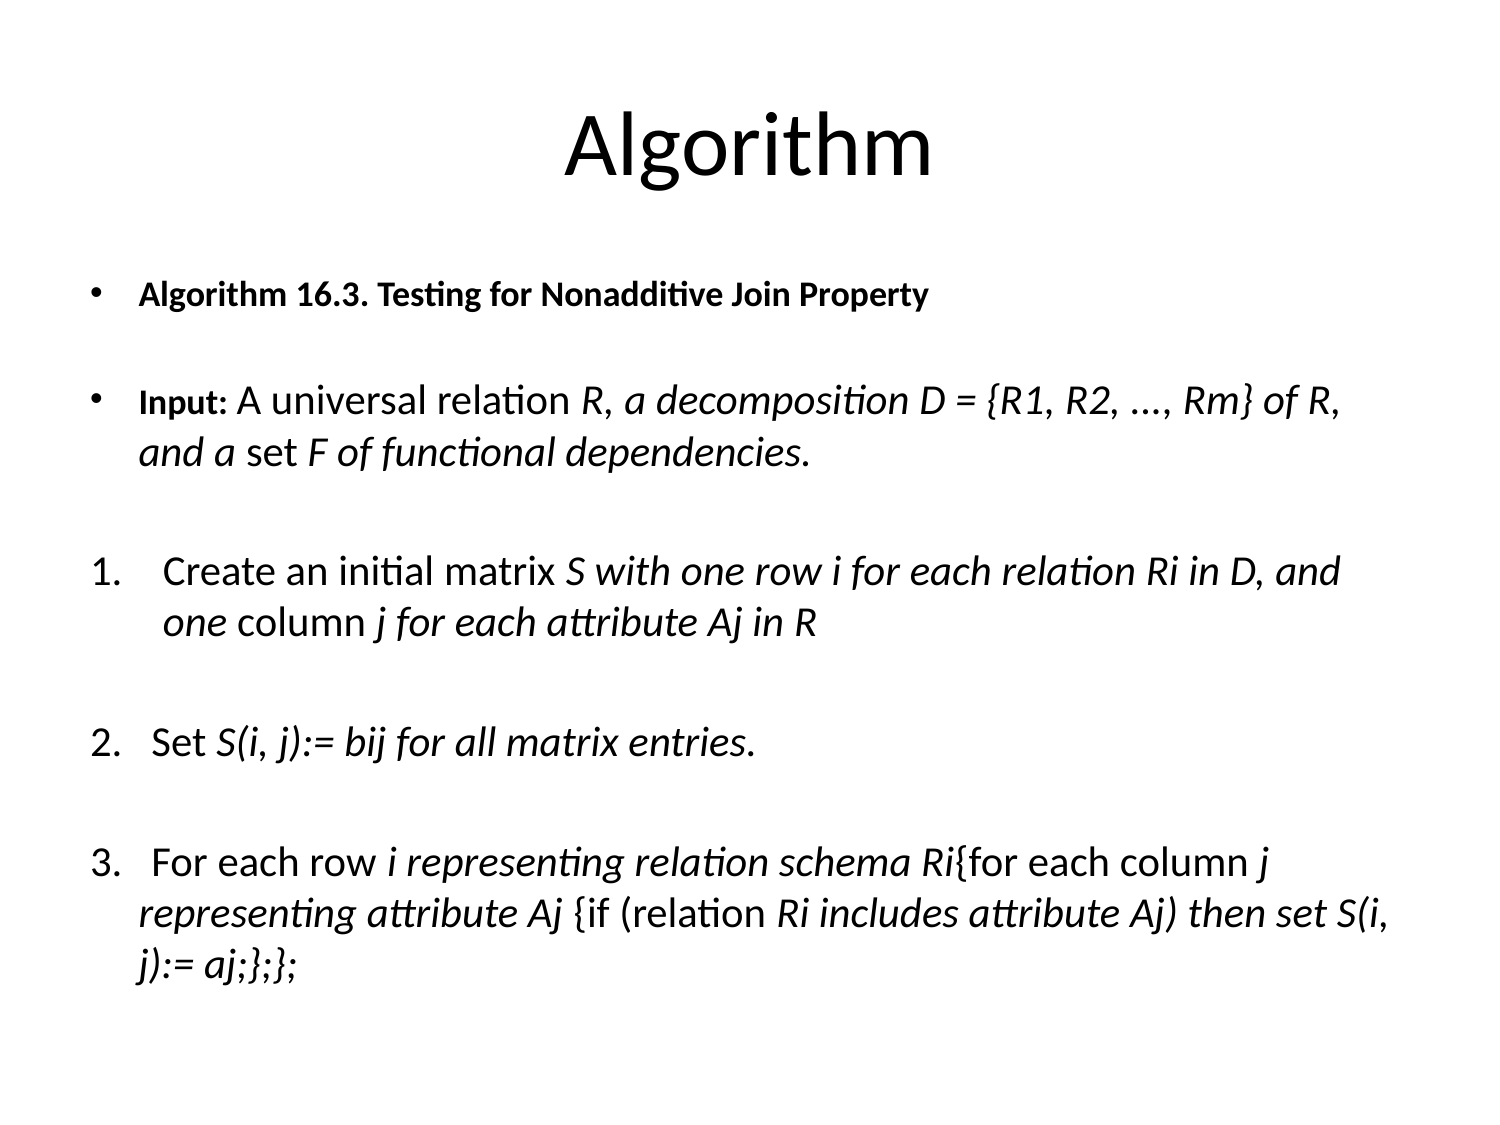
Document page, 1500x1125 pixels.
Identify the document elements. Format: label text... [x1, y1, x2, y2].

list Algorithm 16.3. Testing for Nonadditive Join Property Input: A universal relation R, a decomposition D = {R1, R2, ..., Rm} of R, and a set F of functional dependencies. Create an initial matrix S with one row i for each relation Ri in D, and one column j for each attribute Aj in R 2. Set S(i, j):= bij for all matrix entries. 3. For each row i representing relation schema Ri{for each column j representing attribute Aj {if (relation Ri includes attribute Aj) then set S(i, j):= aj;};}; [75, 262, 1425, 1005]
title Algorithm [75, 45, 1425, 233]
